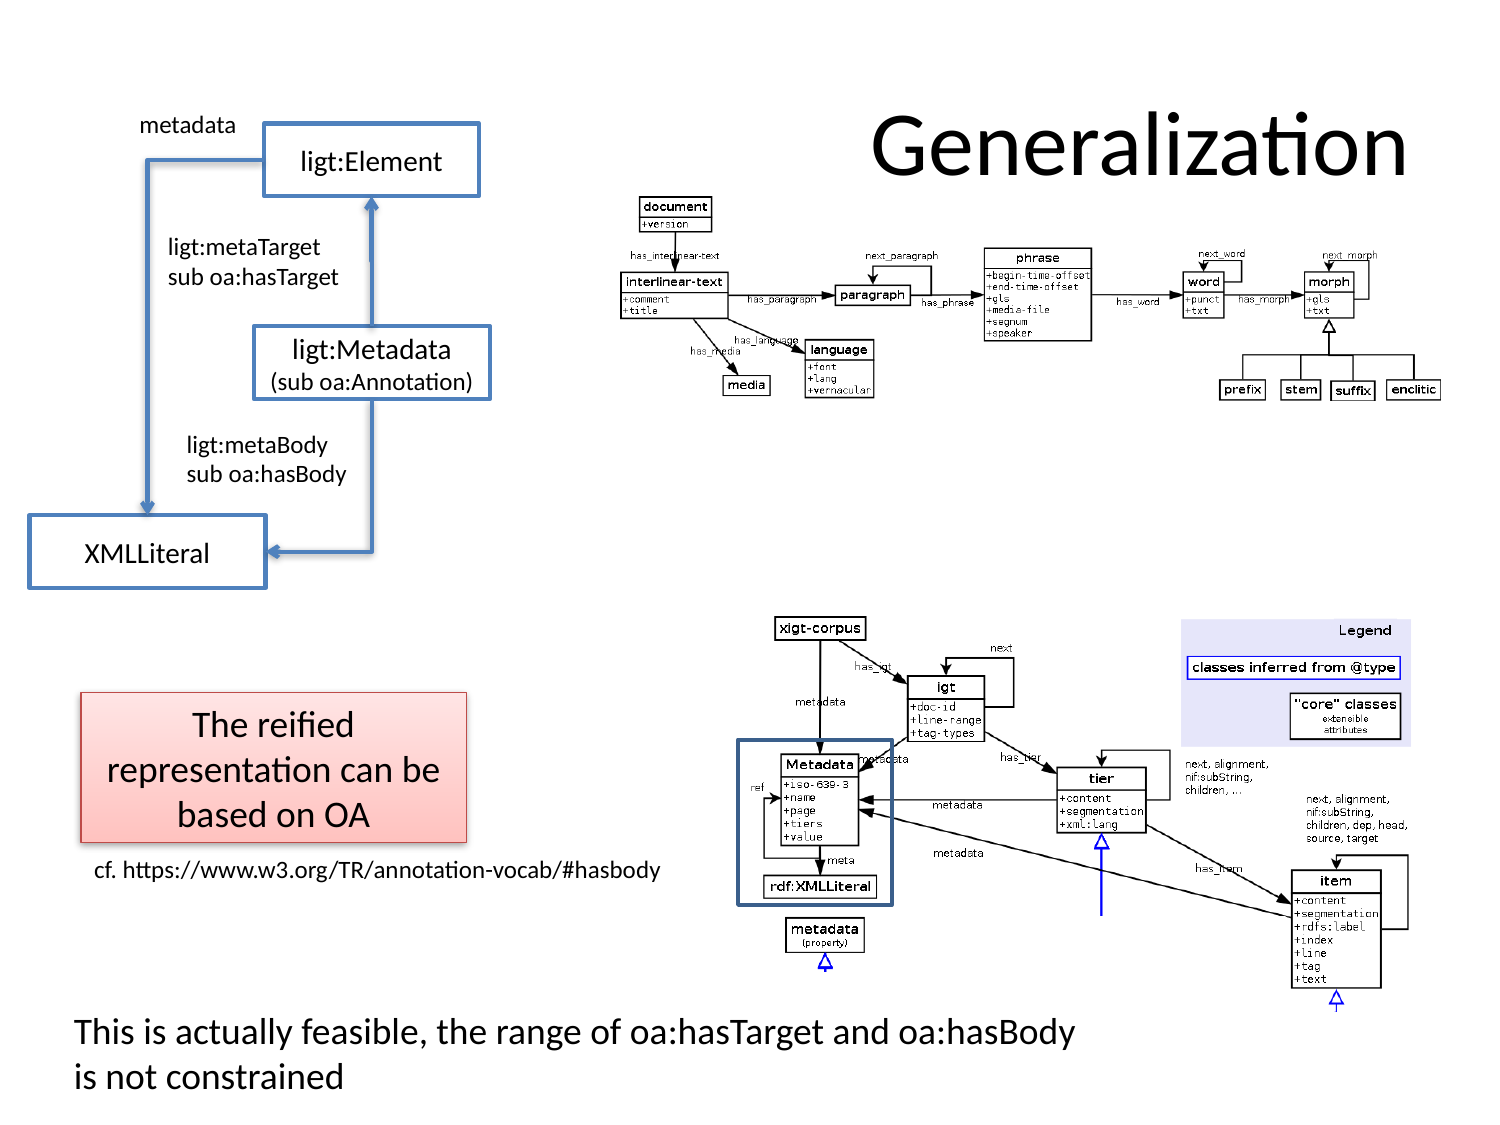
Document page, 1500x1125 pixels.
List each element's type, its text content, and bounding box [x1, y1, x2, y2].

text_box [147, 159, 265, 516]
text_box ligt:Metadata (sub oa:Annotation) [269, 324, 492, 401]
text_box cf. https://www.w3.org/TR/annotation-vocab/#hasbody [79, 846, 677, 891]
text_box This is actually feasible, the range of oa:hasTarget and oa:hasBody is not constrained [58, 999, 1101, 1105]
text_box XMLLiteral [27, 513, 268, 590]
text_box The reified representation can be based on OA [80, 692, 467, 843]
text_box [242, 421, 396, 529]
text_box metadata [124, 100, 252, 146]
text_box ligt:metaTarget sub oa:hasTarget [269, 222, 355, 298]
title Generalization [75, 45, 1425, 233]
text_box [726, 616, 1412, 1019]
picture [619, 196, 1441, 402]
text_box ligt:Element [262, 121, 481, 198]
